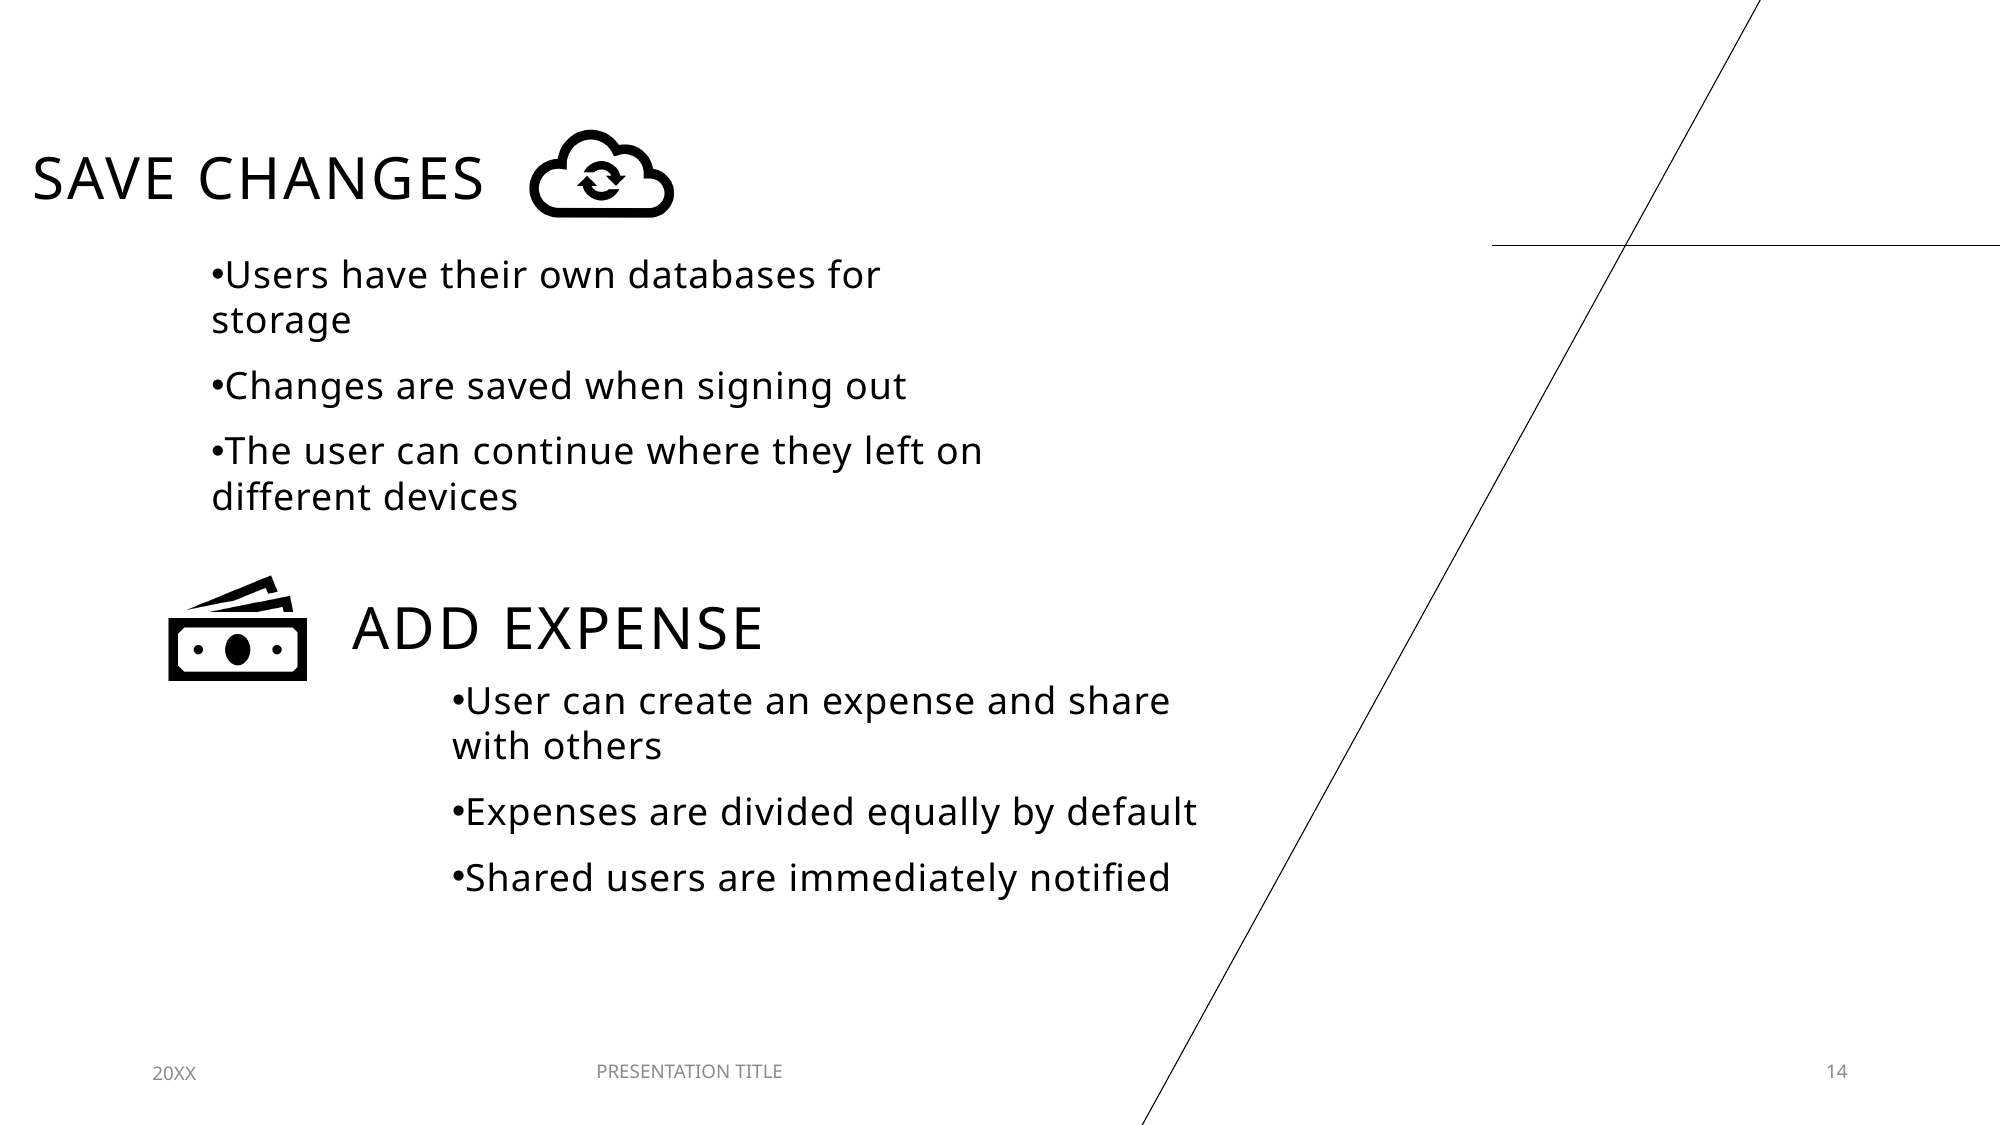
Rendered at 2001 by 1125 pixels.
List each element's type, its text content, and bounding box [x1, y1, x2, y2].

slide_number 14 [1412, 1042, 1863, 1103]
list Users have their own databases for storage Changes are saved when signing out The user can continue where they left on different devices [196, 243, 1035, 494]
picture [162, 555, 313, 706]
slide_number 20XX [137, 1042, 338, 1103]
text_box User can create an expense and share with others Expenses are divided equally by default Shared users are immediately notified [437, 669, 1276, 920]
footer PRESENTATION TITLE [404, 1042, 975, 1103]
picture [526, 98, 677, 249]
title Save Changes [17, 22, 857, 220]
text_box Add Expense [337, 471, 1176, 670]
